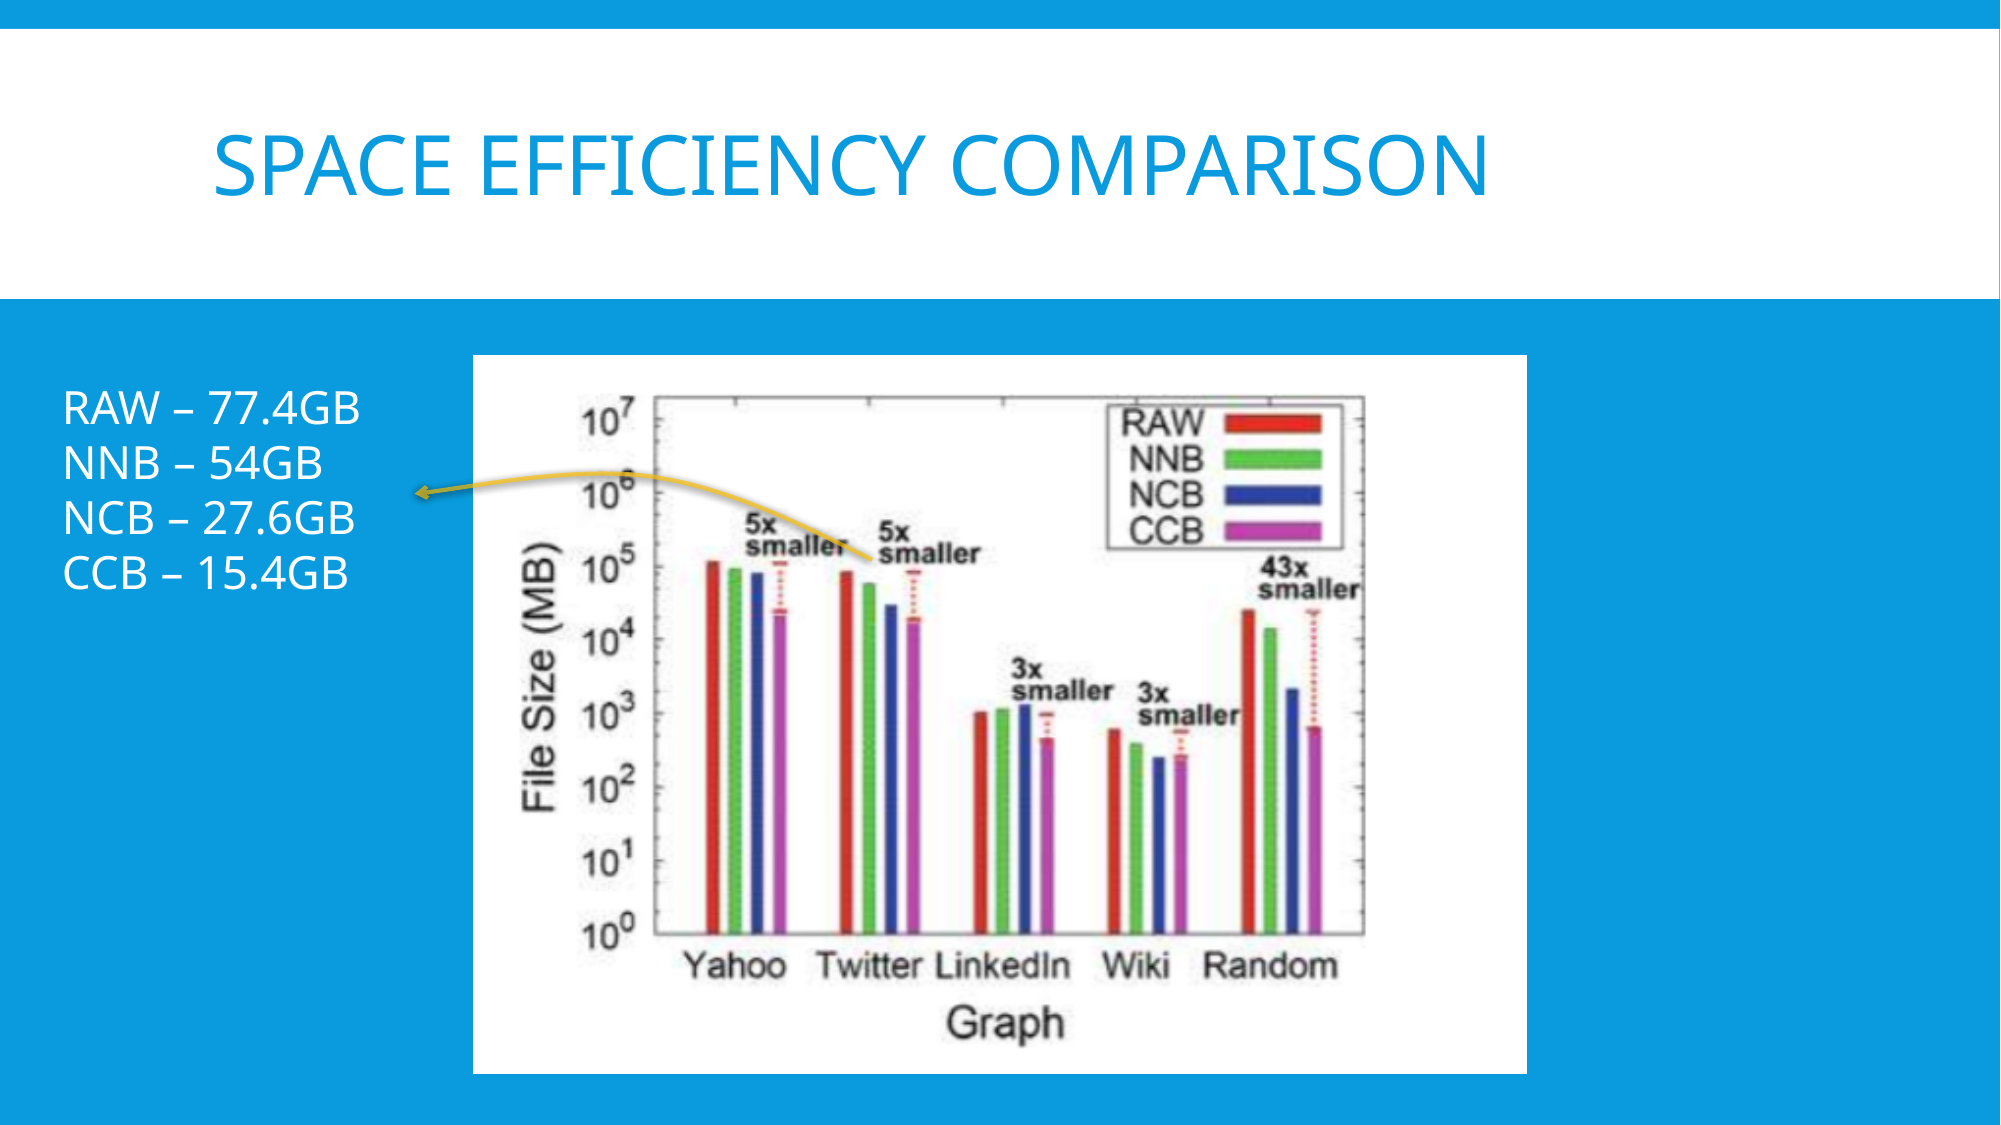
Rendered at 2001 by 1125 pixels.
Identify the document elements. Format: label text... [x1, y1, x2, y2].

text_box [414, 484, 466, 502]
title SPACE efficiency comparison [197, 46, 1803, 295]
text_box RAW – 77.4GB NNB – 54GB NCB – 27.6GB CCB – 15.4GB [47, 371, 377, 606]
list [473, 355, 1527, 1074]
